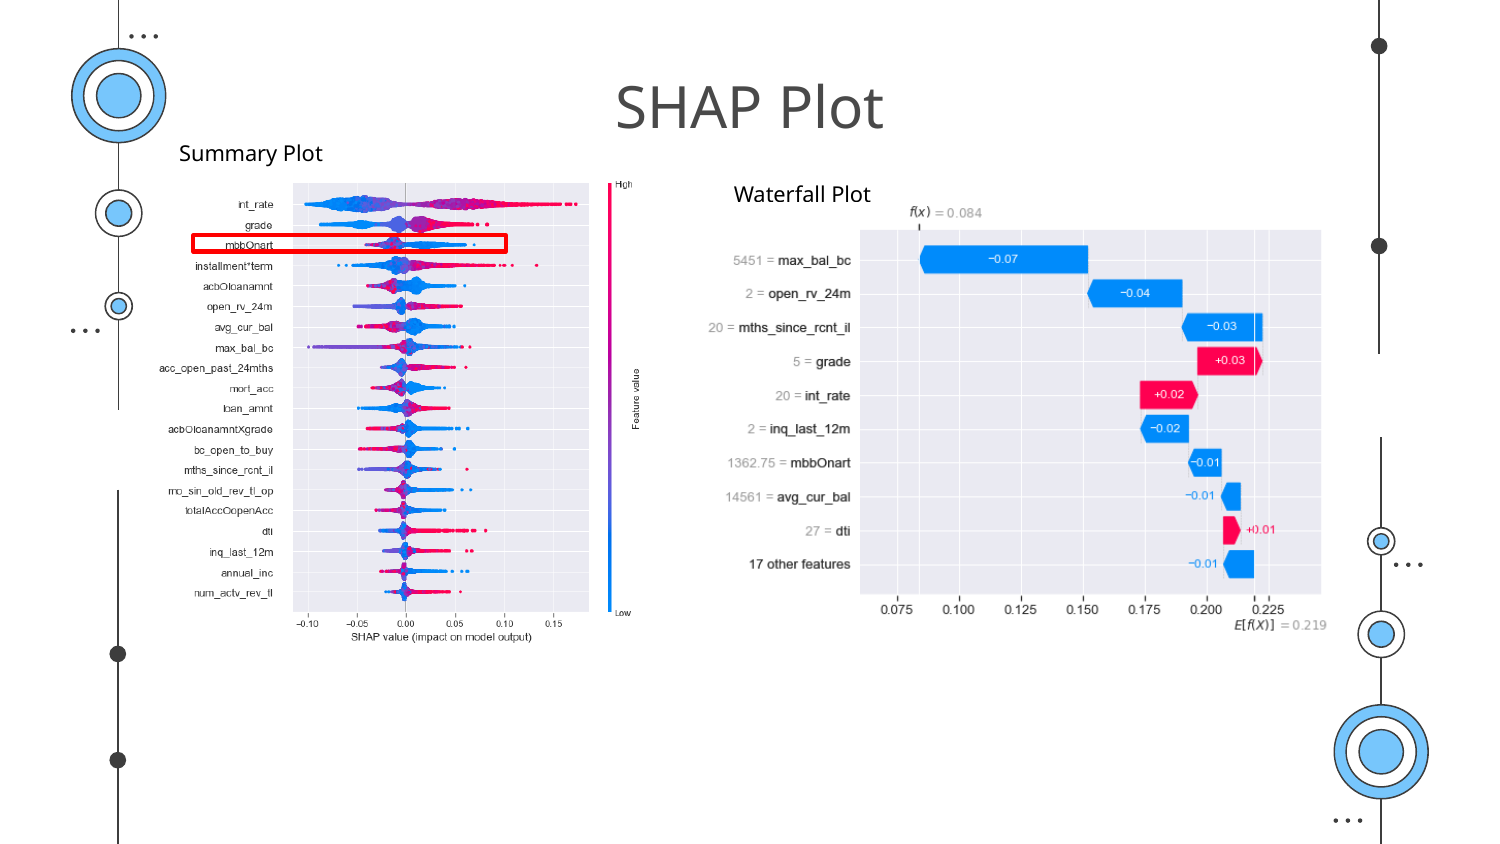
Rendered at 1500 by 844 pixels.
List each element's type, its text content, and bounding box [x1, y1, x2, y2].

text_box Waterfall Plot [719, 172, 921, 200]
picture [147, 173, 651, 645]
title SHAP Plot [299, 55, 1201, 150]
text_box Summary Plot [164, 132, 366, 171]
picture [695, 201, 1347, 642]
